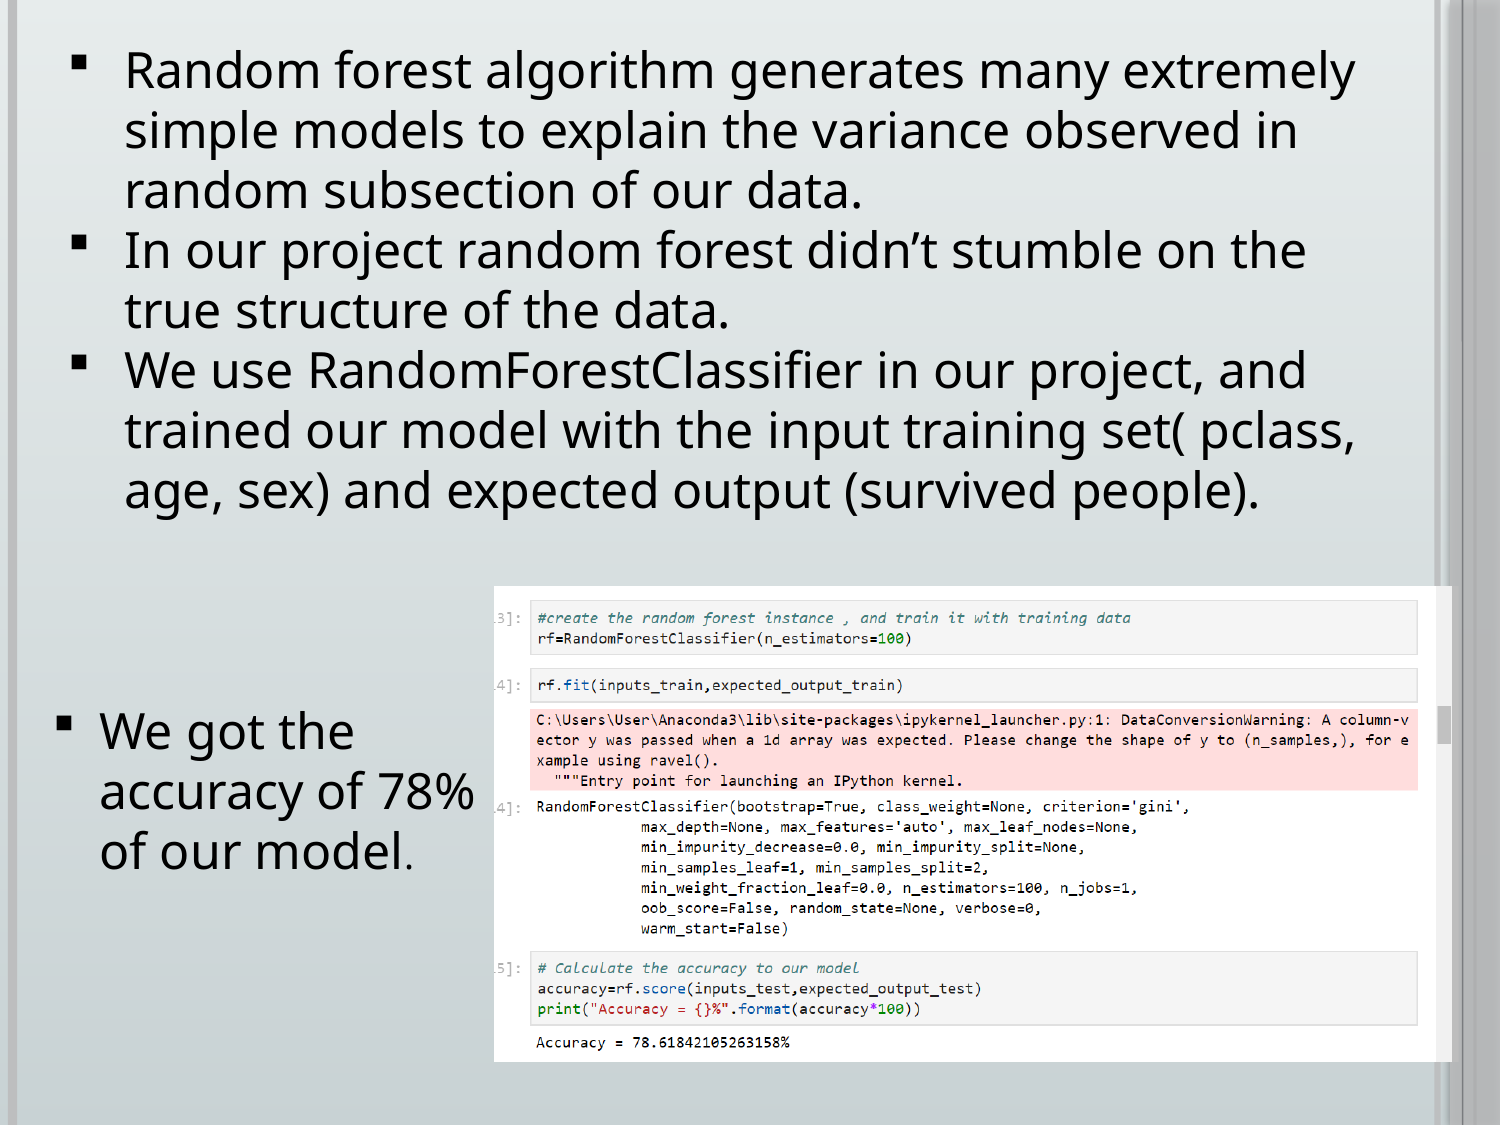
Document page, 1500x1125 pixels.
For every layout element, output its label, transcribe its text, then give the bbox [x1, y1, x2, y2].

text_box Random forest algorithm generates many extremely simple models to explain the variance observed in random subsection of our data. In our project random forest didn’t stumble on the true structure of the data. We use RandomForestClassifier in our project, and trained our model with the input training set( pclass, age, sex) and expected output (survived people). [53, 30, 1376, 692]
text_box We got the accuracy of 78% of our model. [37, 692, 487, 888]
picture [493, 585, 1460, 1063]
